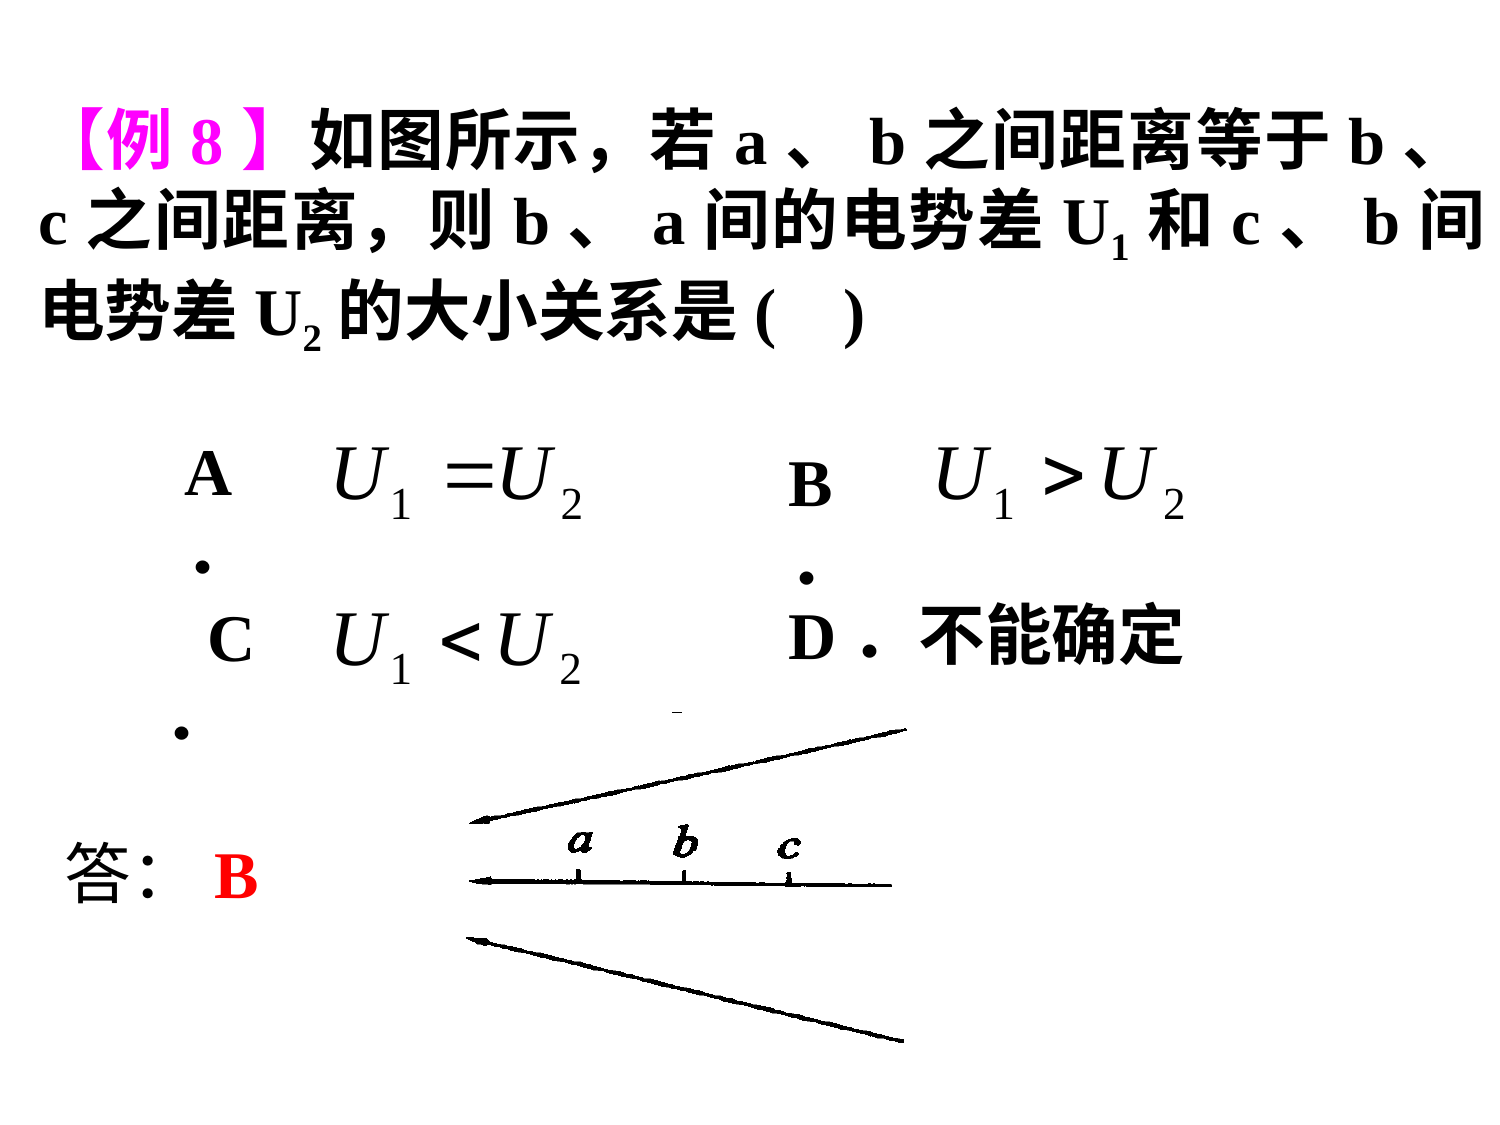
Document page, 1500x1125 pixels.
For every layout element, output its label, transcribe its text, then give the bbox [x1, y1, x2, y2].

text_box B． [773, 432, 915, 528]
text_box A． [169, 421, 315, 517]
text_box C． [148, 587, 294, 682]
table_header D．不能确定 [774, 574, 1258, 669]
text_box 答：B [49, 824, 452, 920]
picture [324, 586, 597, 698]
picture [462, 712, 913, 1060]
picture [324, 420, 597, 533]
picture [927, 420, 1199, 533]
text_box 【例8】如图所示，若a、b之间距离等于b、c之间距离，则b、a间的电势差U1和c、b间电势差U2的大小关系是( ) [23, 90, 1500, 367]
